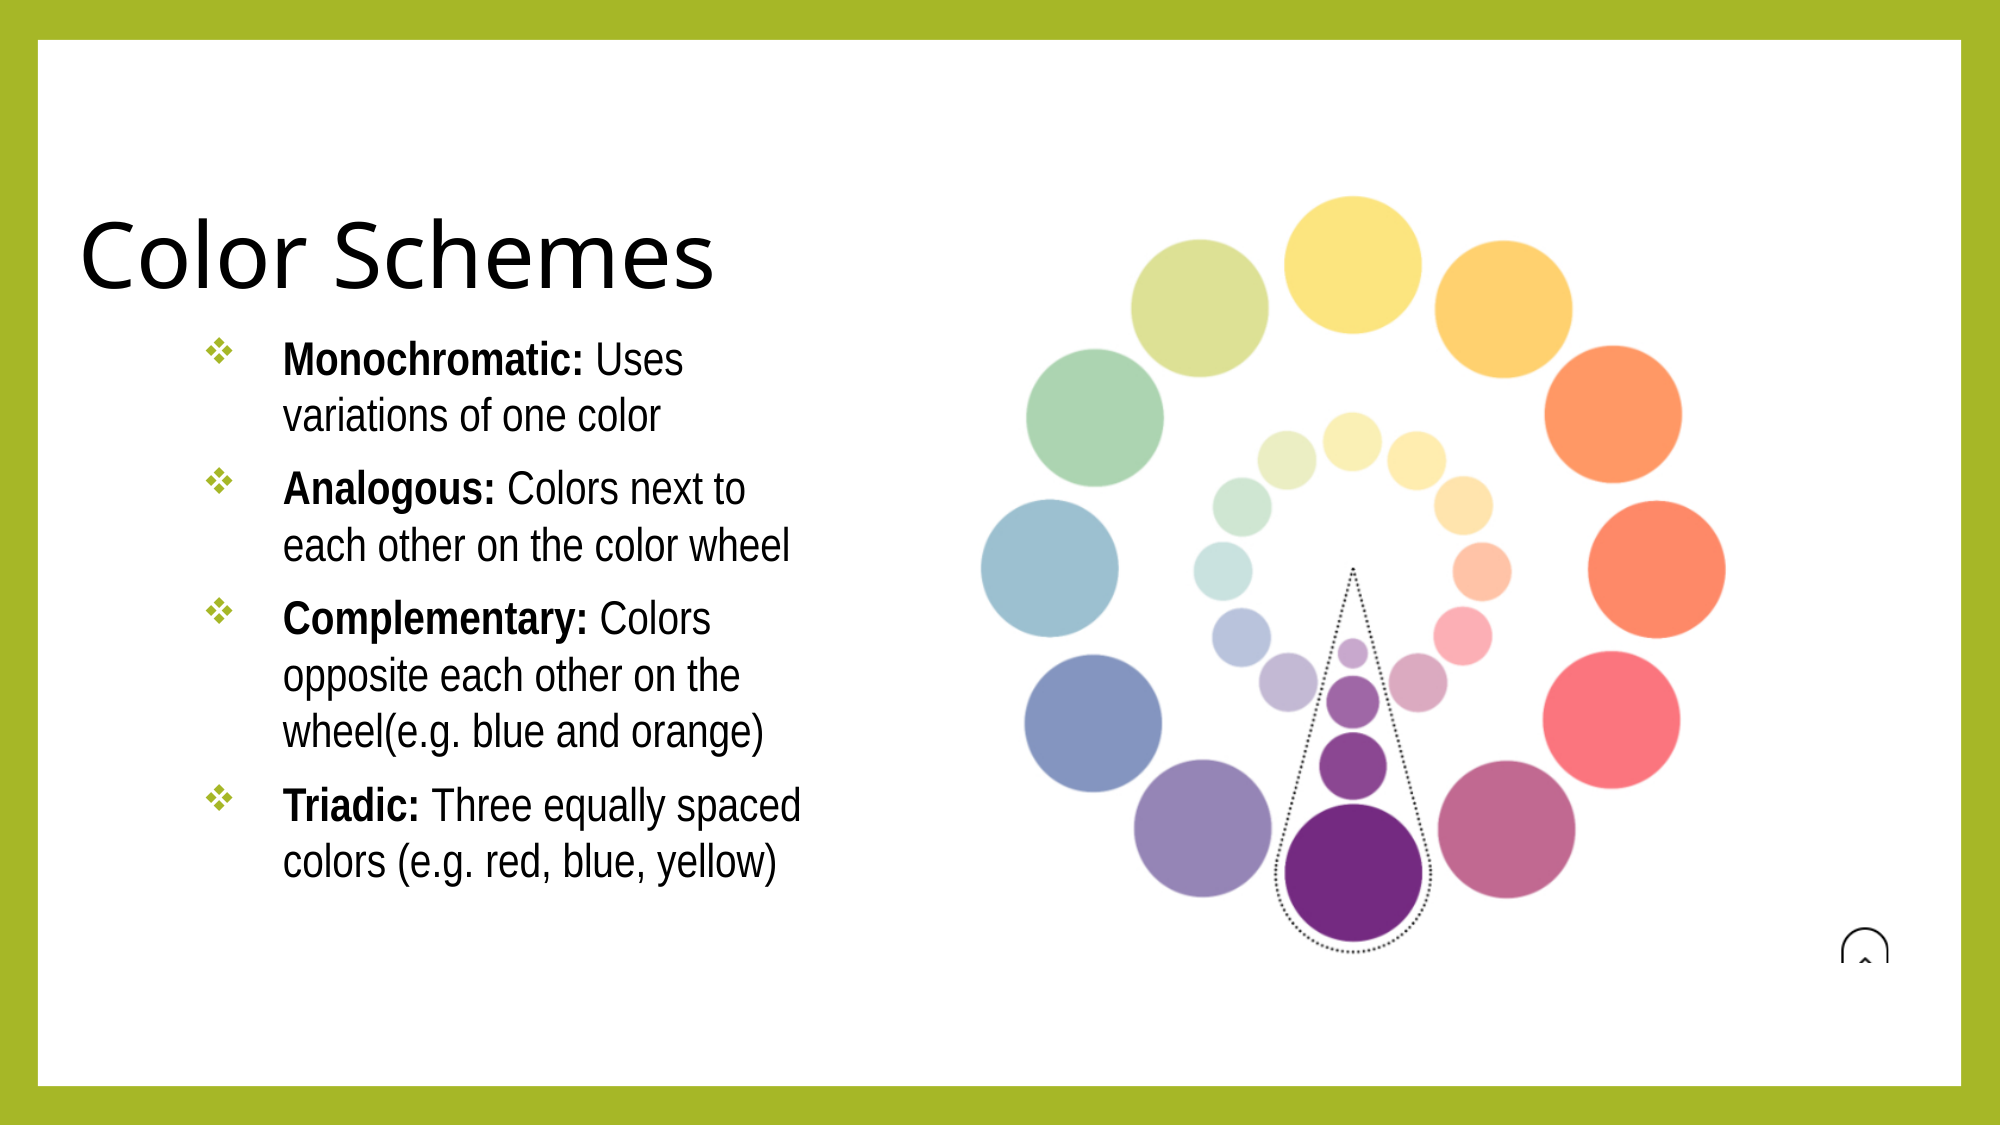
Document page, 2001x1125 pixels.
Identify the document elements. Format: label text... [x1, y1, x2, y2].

list Monochromatic: Uses variations of one color Analogous: Colors next to each other on the color wheel Complementary: Colors opposite each other on the wheel(e.g. blue and orange) Triadic: Three equally spaced colors (e.g. red, blue, yellow) [187, 320, 833, 938]
picture [887, 175, 1889, 964]
title Color Schemes [63, 179, 882, 316]
